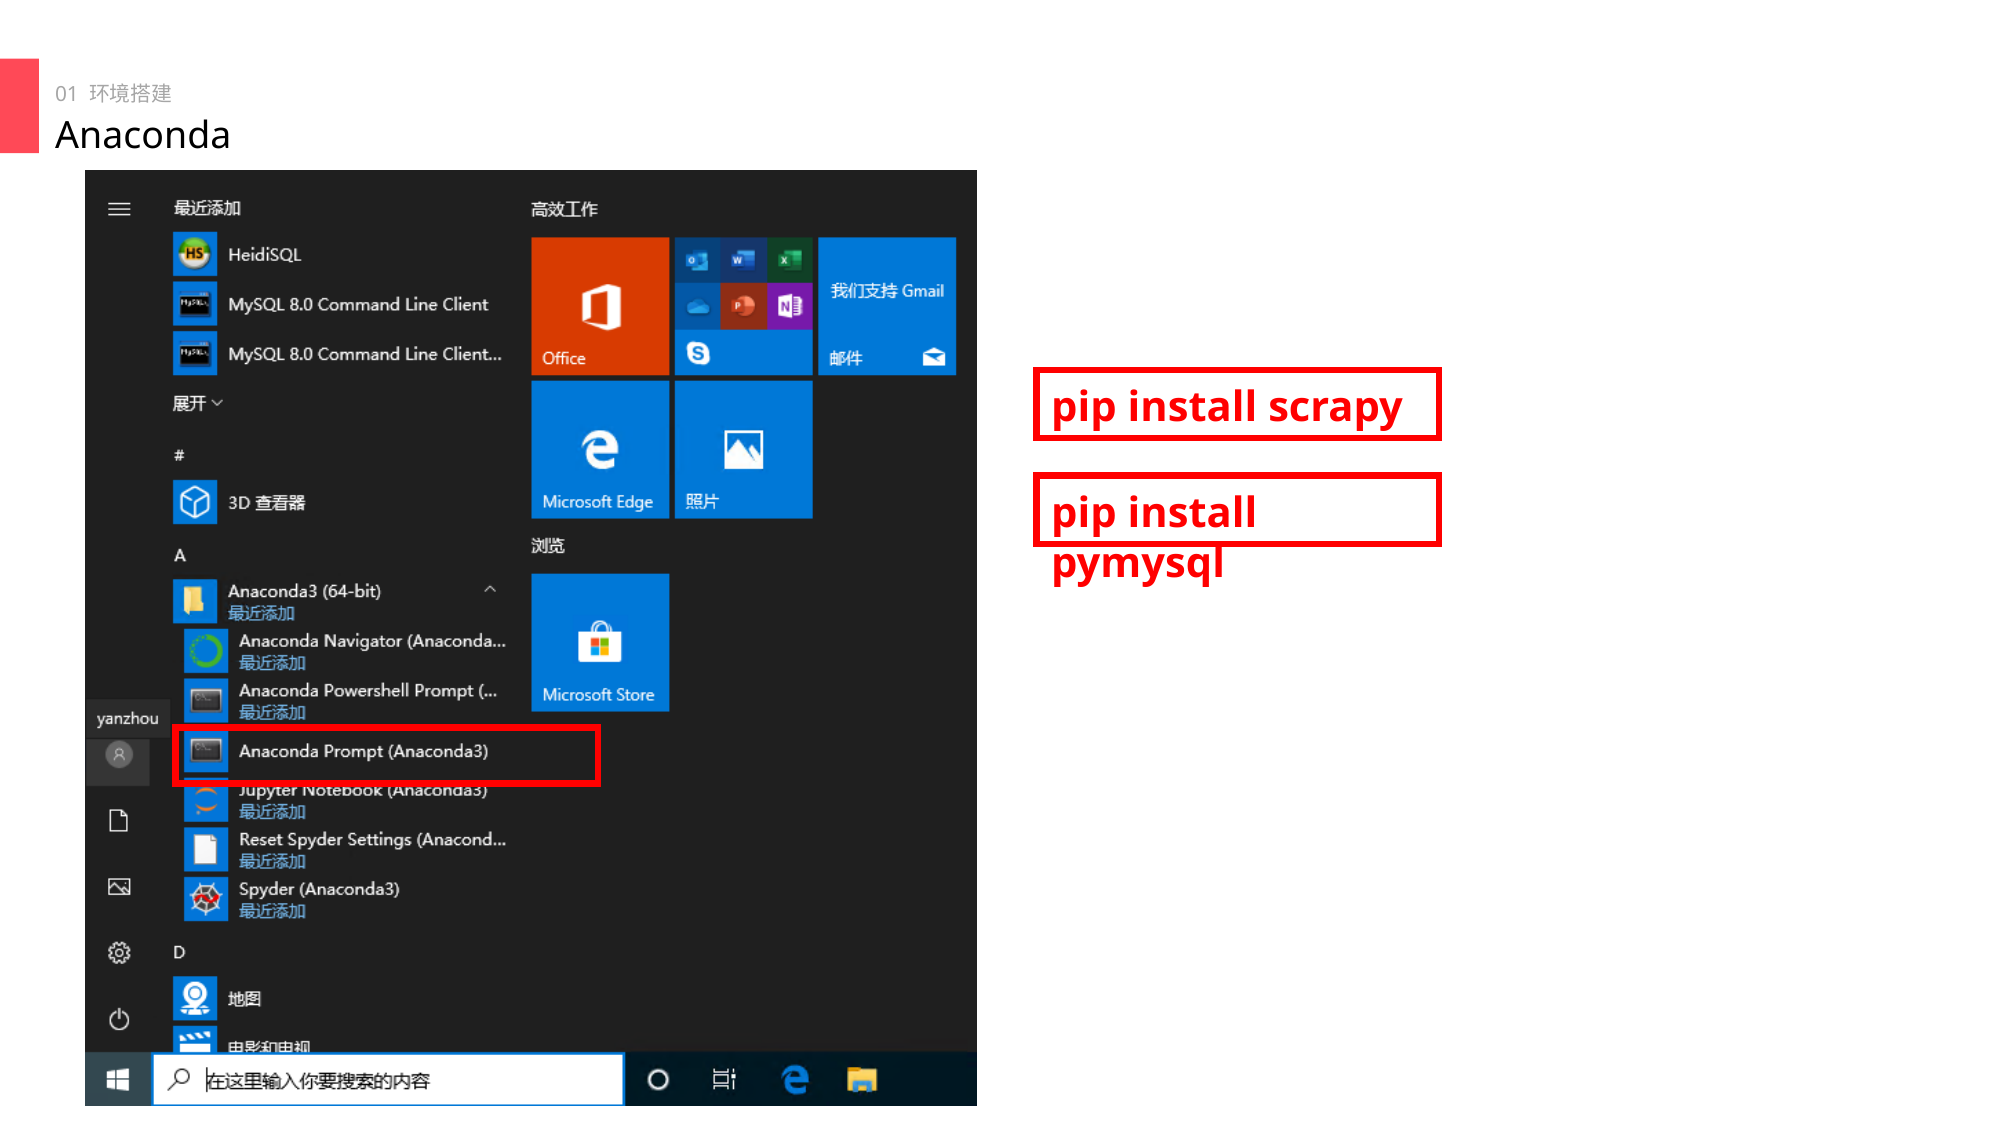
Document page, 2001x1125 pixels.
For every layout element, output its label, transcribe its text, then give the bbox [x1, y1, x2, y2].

text_box cv [1036, 474, 1440, 545]
text_box 01 环境搭建 Anaconda [39, 58, 1931, 154]
picture [85, 170, 977, 1106]
text_box cv [1036, 369, 1440, 439]
text_box pip install scrapy [1036, 372, 1439, 438]
text_box [0, 58, 39, 154]
text_box pip install pymysql [1036, 478, 1439, 593]
